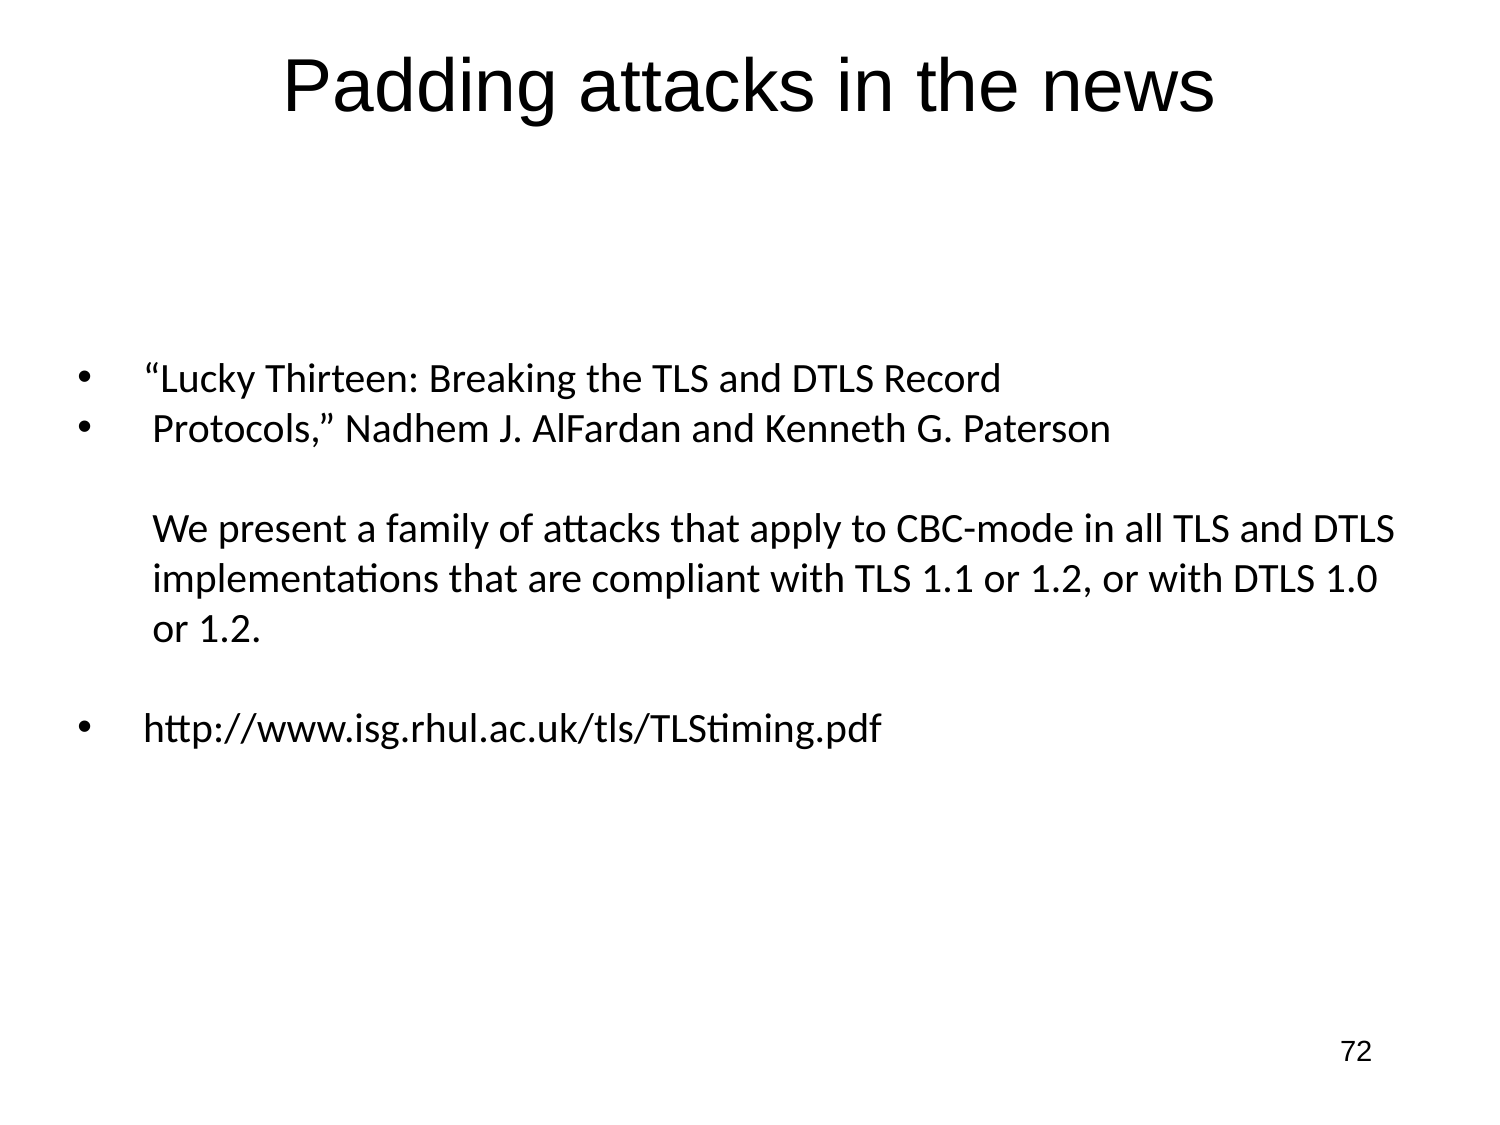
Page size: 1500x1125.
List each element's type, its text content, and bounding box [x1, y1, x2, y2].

text_box [62, 212, 1500, 595]
slide_number 72 [1074, 1024, 1388, 1101]
title Padding attacks in the news [112, 12, 1388, 151]
text_box “Lucky Thirteen: Breaking the TLS and DTLS Record Protocols,” Nadhem J. AlFardan and Kenneth G. Paterson We present a family of attacks that apply to CBC-mode in all TLS and DTLS implementations that are compliant with TLS 1.1 or 1.2, or with DTLS 1.0 or 1.2. http://www.isg.rhul.ac.uk/tls/TLStiming.pdf [62, 343, 1438, 759]
